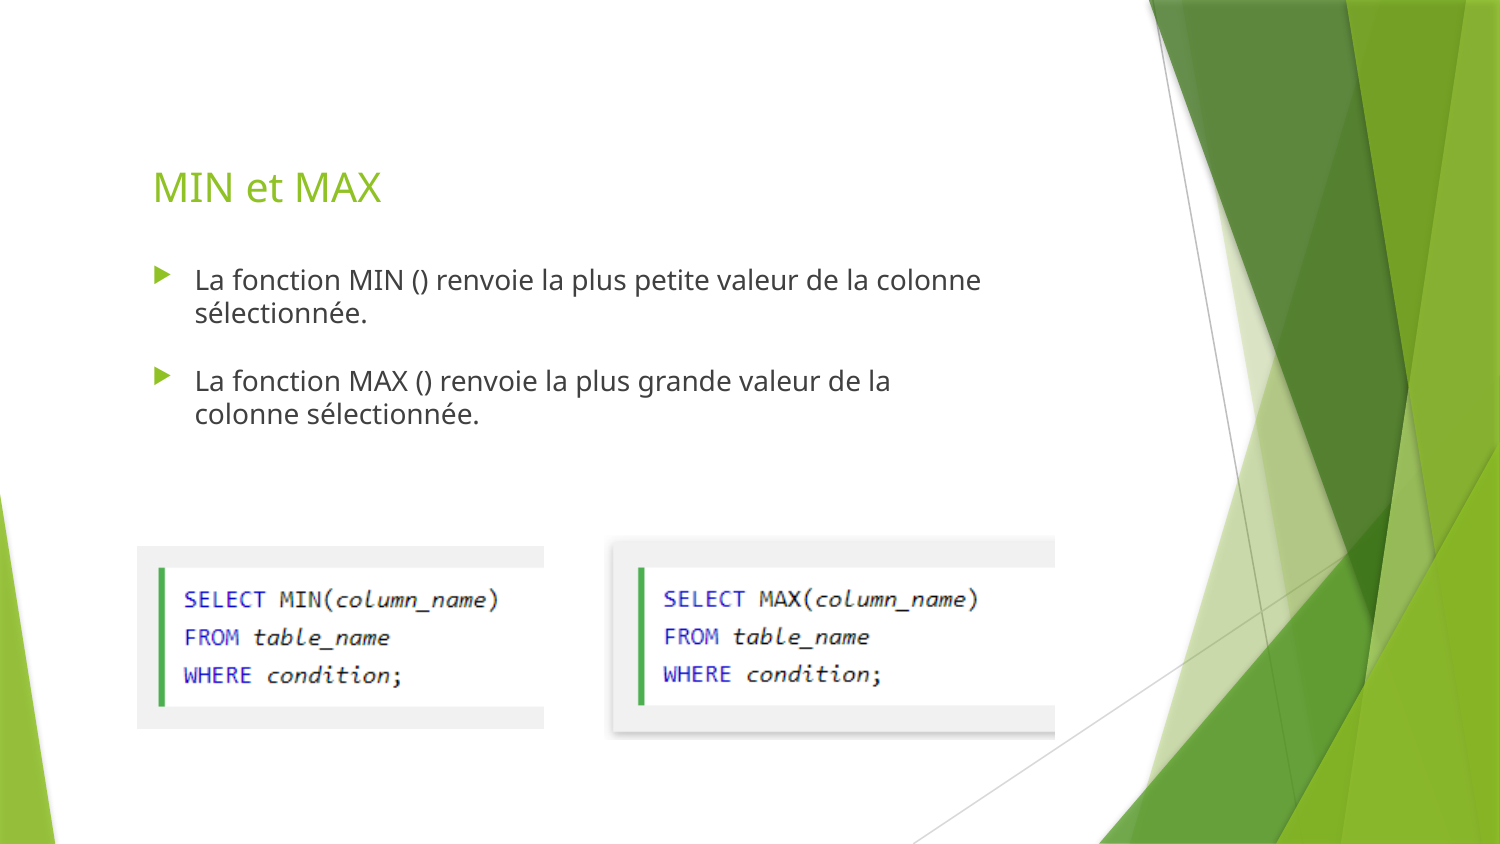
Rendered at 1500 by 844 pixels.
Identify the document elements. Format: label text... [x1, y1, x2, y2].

picture [136, 546, 545, 729]
list La fonction MIN () renvoie la plus petite valeur de la colonne sélectionnée. La fonction MAX () renvoie la plus grande valeur de la colonne sélectionnée. [137, 246, 1011, 617]
picture [604, 534, 1056, 741]
title MIN et MAX [137, 146, 1011, 227]
